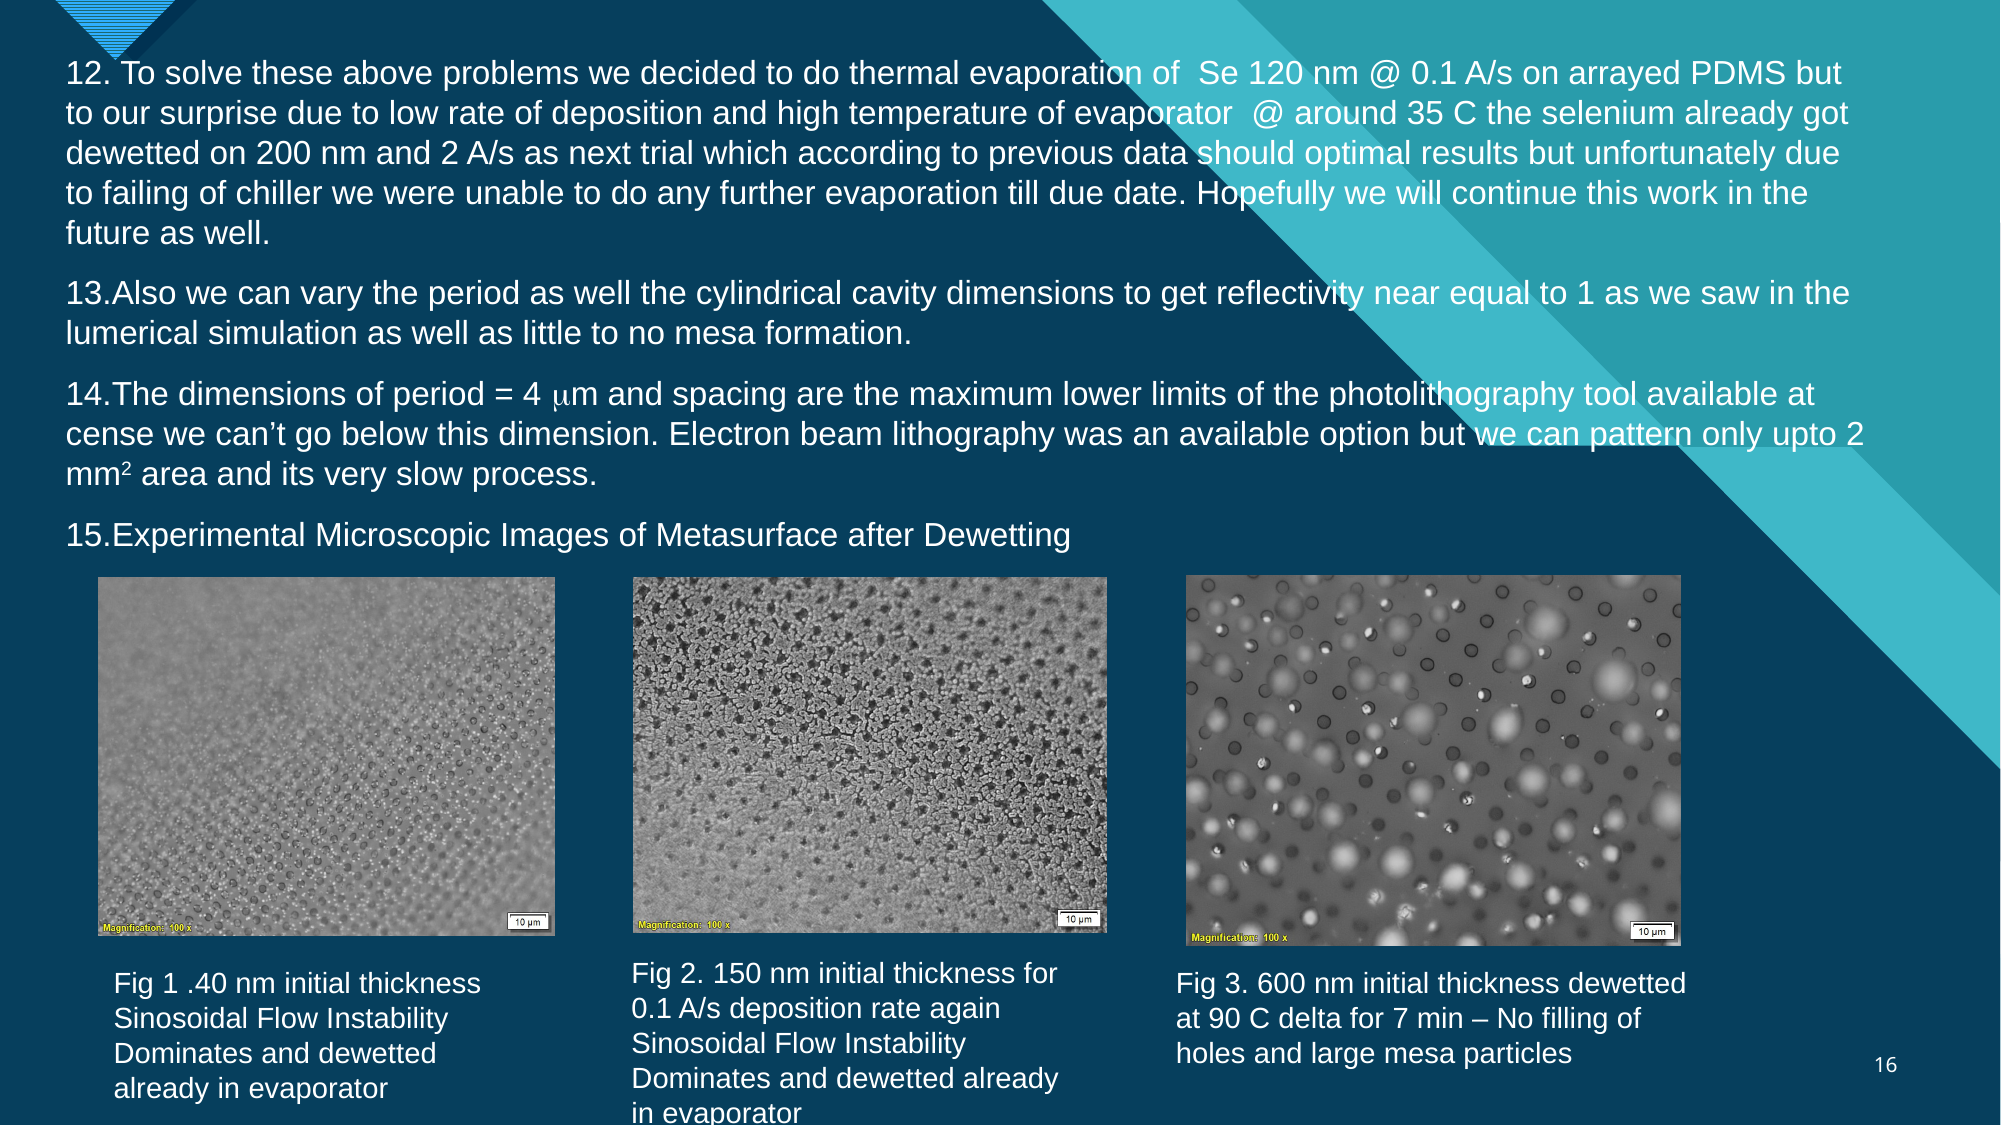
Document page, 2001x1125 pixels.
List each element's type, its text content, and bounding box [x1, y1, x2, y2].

picture [634, 578, 1106, 932]
text_box Fig 2. 150 nm initial thickness for 0.1 A/s deposition rate again Sinosoidal Flow Instability Dominates and dewetted already in evaporator [616, 947, 1091, 1125]
text_box Fig 3. 600 nm initial thickness dewetted at 90 C delta for 7 min – No filling of holes and large mesa particles [1161, 956, 1717, 1077]
picture [1187, 576, 1680, 945]
text_box Fig 1 .40 nm initial thickness Sinosoidal Flow Instability Dominates and dewetted already in evaporator [98, 956, 523, 1112]
slide_number 16 [1888, 1035, 1913, 1096]
list 12. To solve these above problems we decided to do thermal evaporation of Se 120 nm @ 0.1 A/s on arrayed PDMS but to our surprise due to low rate of deposition and high temperature of evaporator @ around 35 C the selenium already got dewetted on 200 nm and 2 A/s as next trial which according to previous data should optimal results but unfortunately due to failing of chiller we were unable to do any further evaporation till due date. Hopefully we will continue this work in the future as well. 13.Also we can vary the period as well the cylindrical cavity dimensions to get reflectivity near equal to 1 as we saw in the lumerical simulation as well as little to no mesa formation. 14.The dimensions of period = 4 m and spacing are the maximum lower limits of the photolithography tool available at cense we can’t go below this dimension. Electron beam lithography was an available option but we can pattern only upto 2 mm2 area and its very slow process. 15.Experimental Microscopic Images of Metasurface after Dewetting [50, 43, 1888, 1125]
picture [99, 578, 554, 935]
